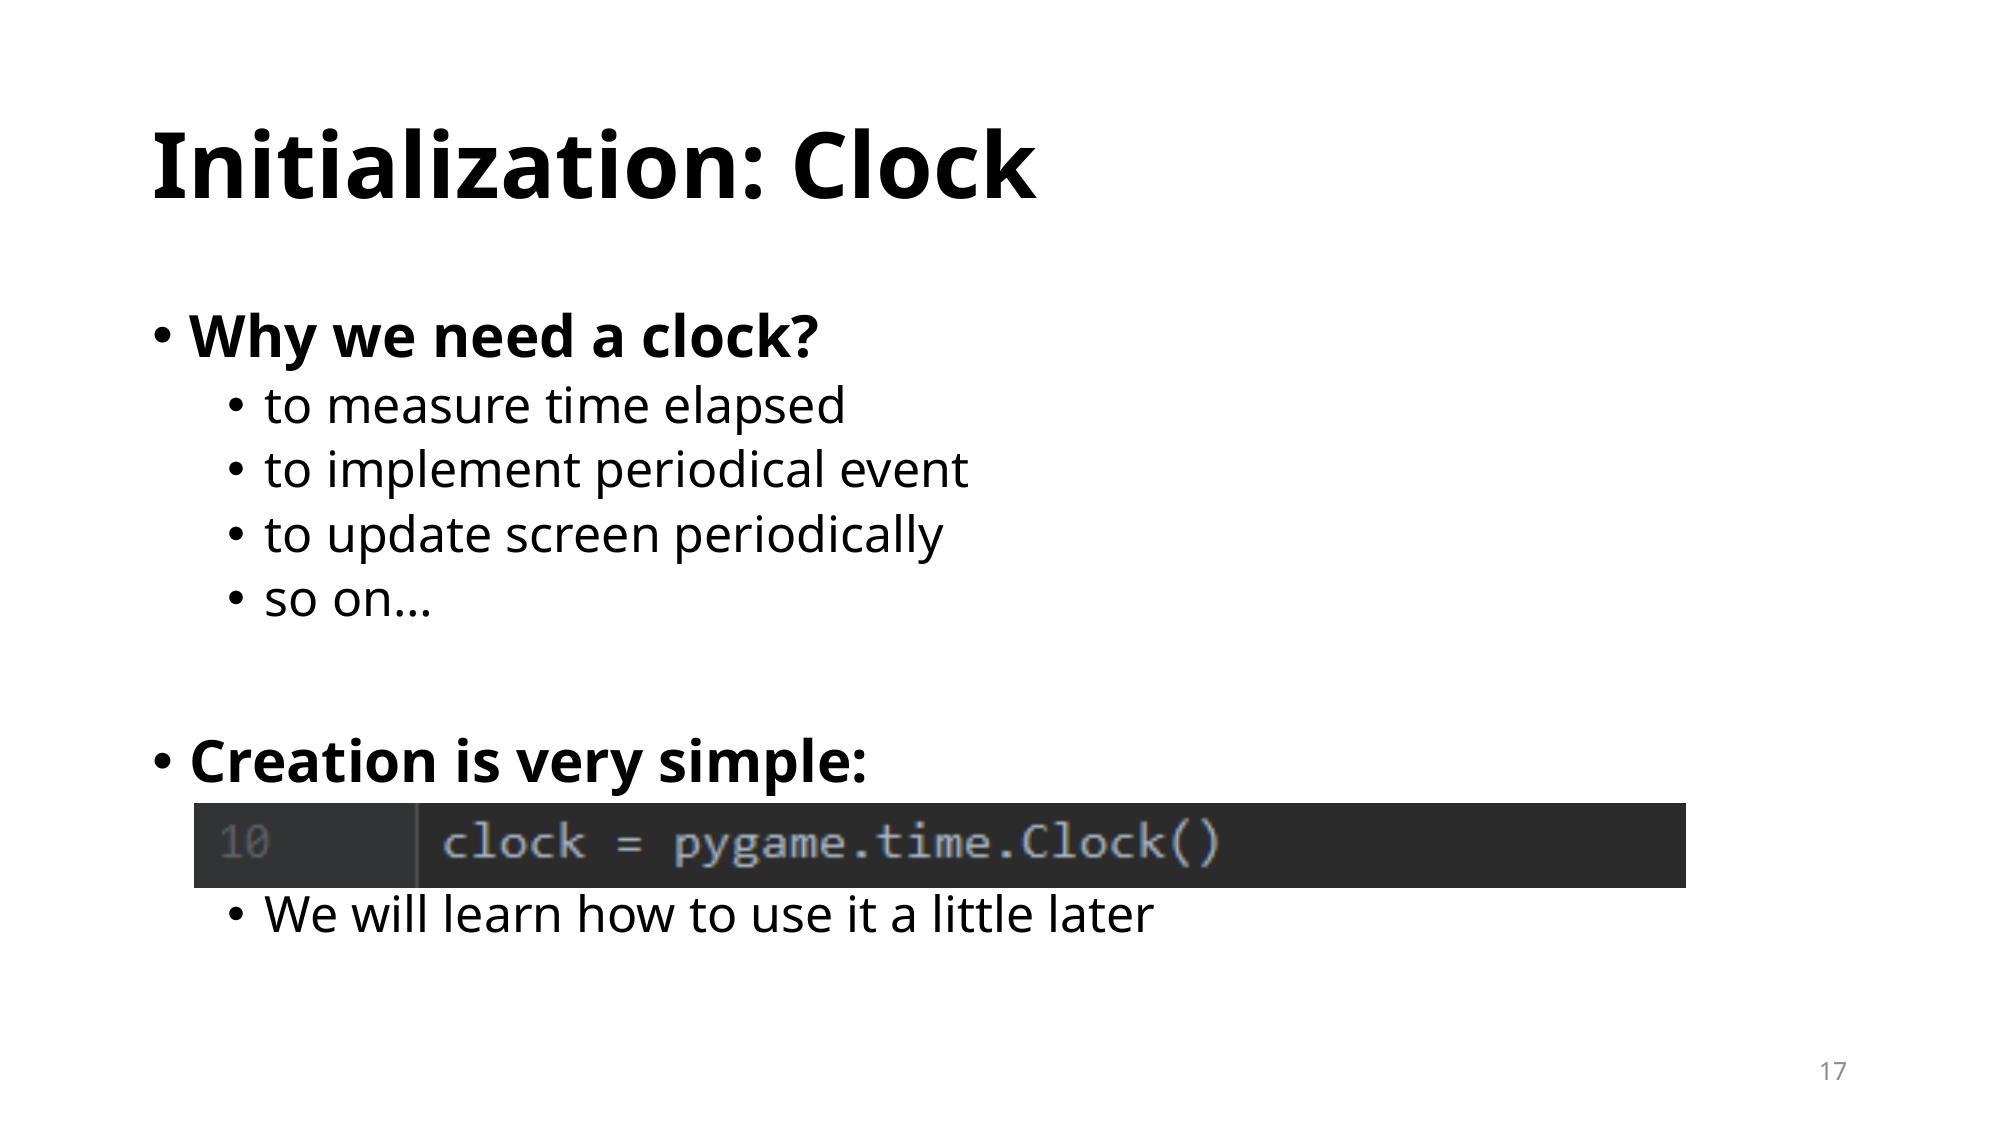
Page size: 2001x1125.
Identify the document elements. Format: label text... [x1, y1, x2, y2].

list Why we need a clock? to measure time elapsed to implement periodical event to update screen periodically so on… Creation is very simple: We will learn how to use it a little later [137, 299, 1863, 1014]
title Initialization: Clock [137, 59, 1863, 278]
slide_number 17 [1412, 1042, 1863, 1103]
picture [194, 803, 1686, 888]
